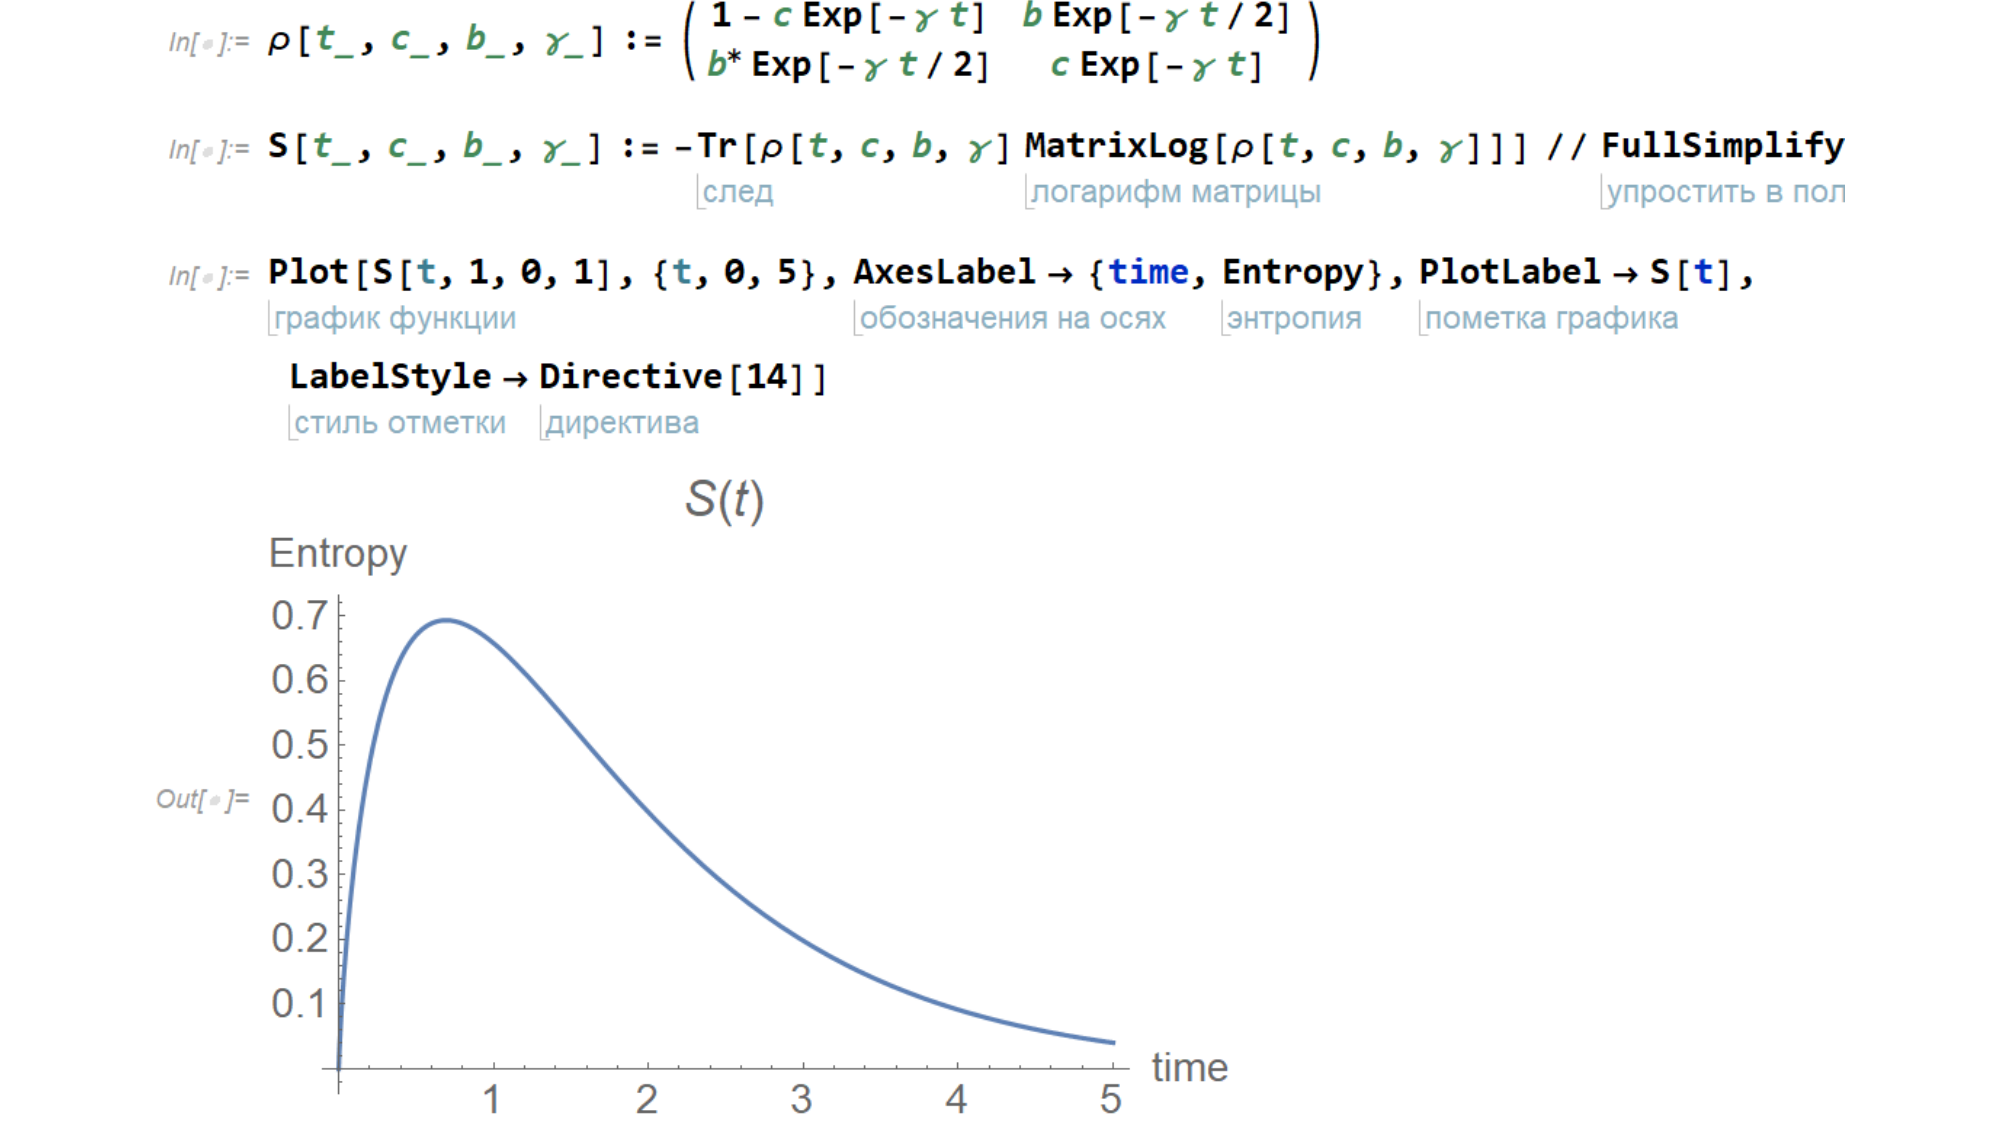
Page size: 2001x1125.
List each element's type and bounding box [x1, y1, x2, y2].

picture [155, 0, 1845, 1125]
